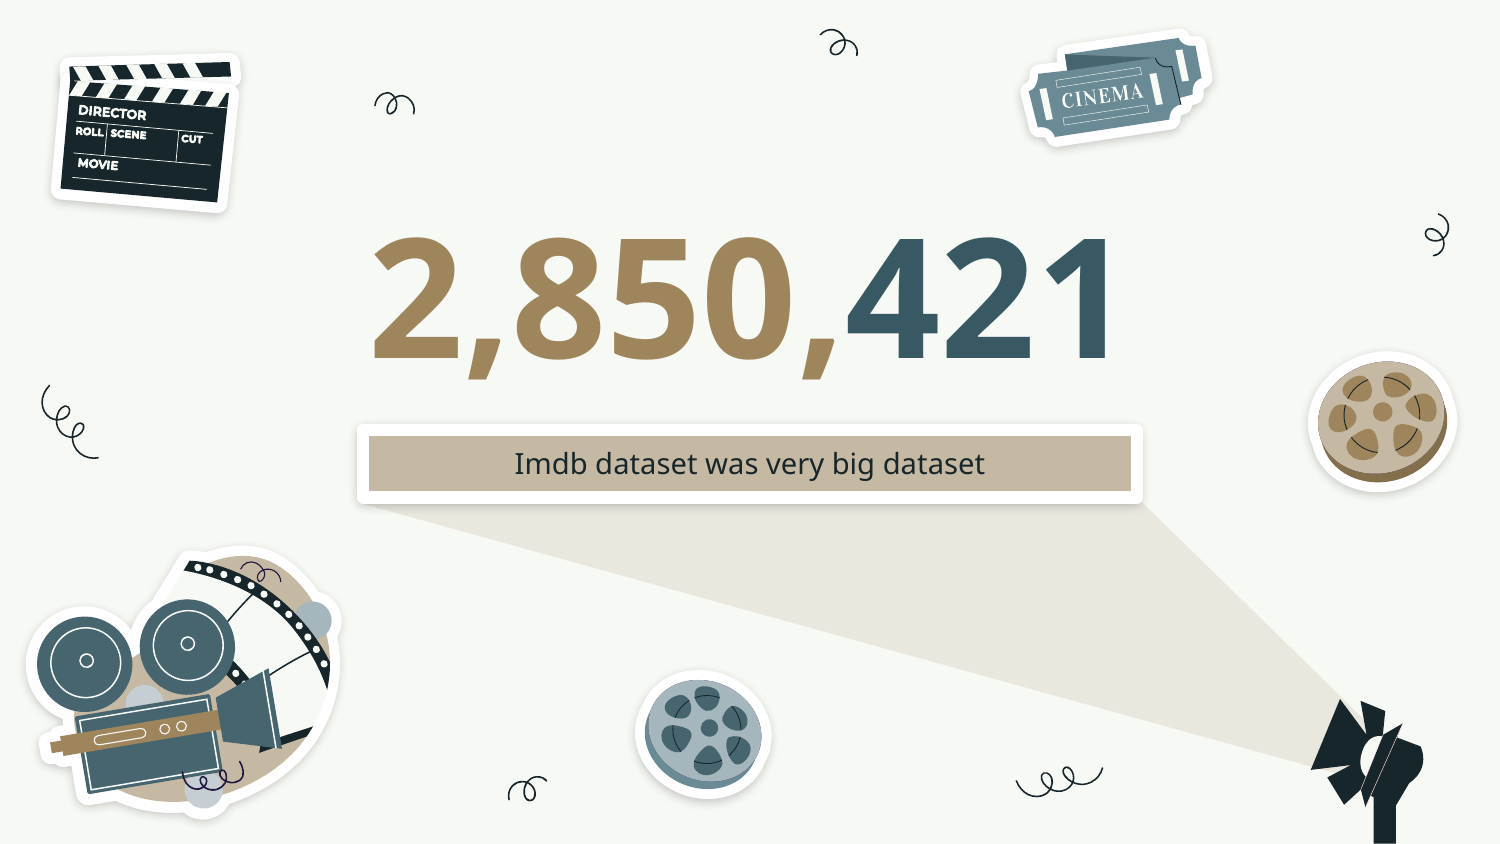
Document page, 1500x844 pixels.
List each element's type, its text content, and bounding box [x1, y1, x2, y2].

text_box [639, 680, 767, 789]
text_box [1311, 361, 1454, 482]
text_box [1025, 34, 1207, 141]
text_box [23, 554, 355, 819]
title 2,850,421 [201, 159, 1299, 408]
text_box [51, 37, 242, 216]
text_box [359, 502, 1441, 844]
subtitle Imdb dataset was very big dataset [357, 424, 1143, 501]
